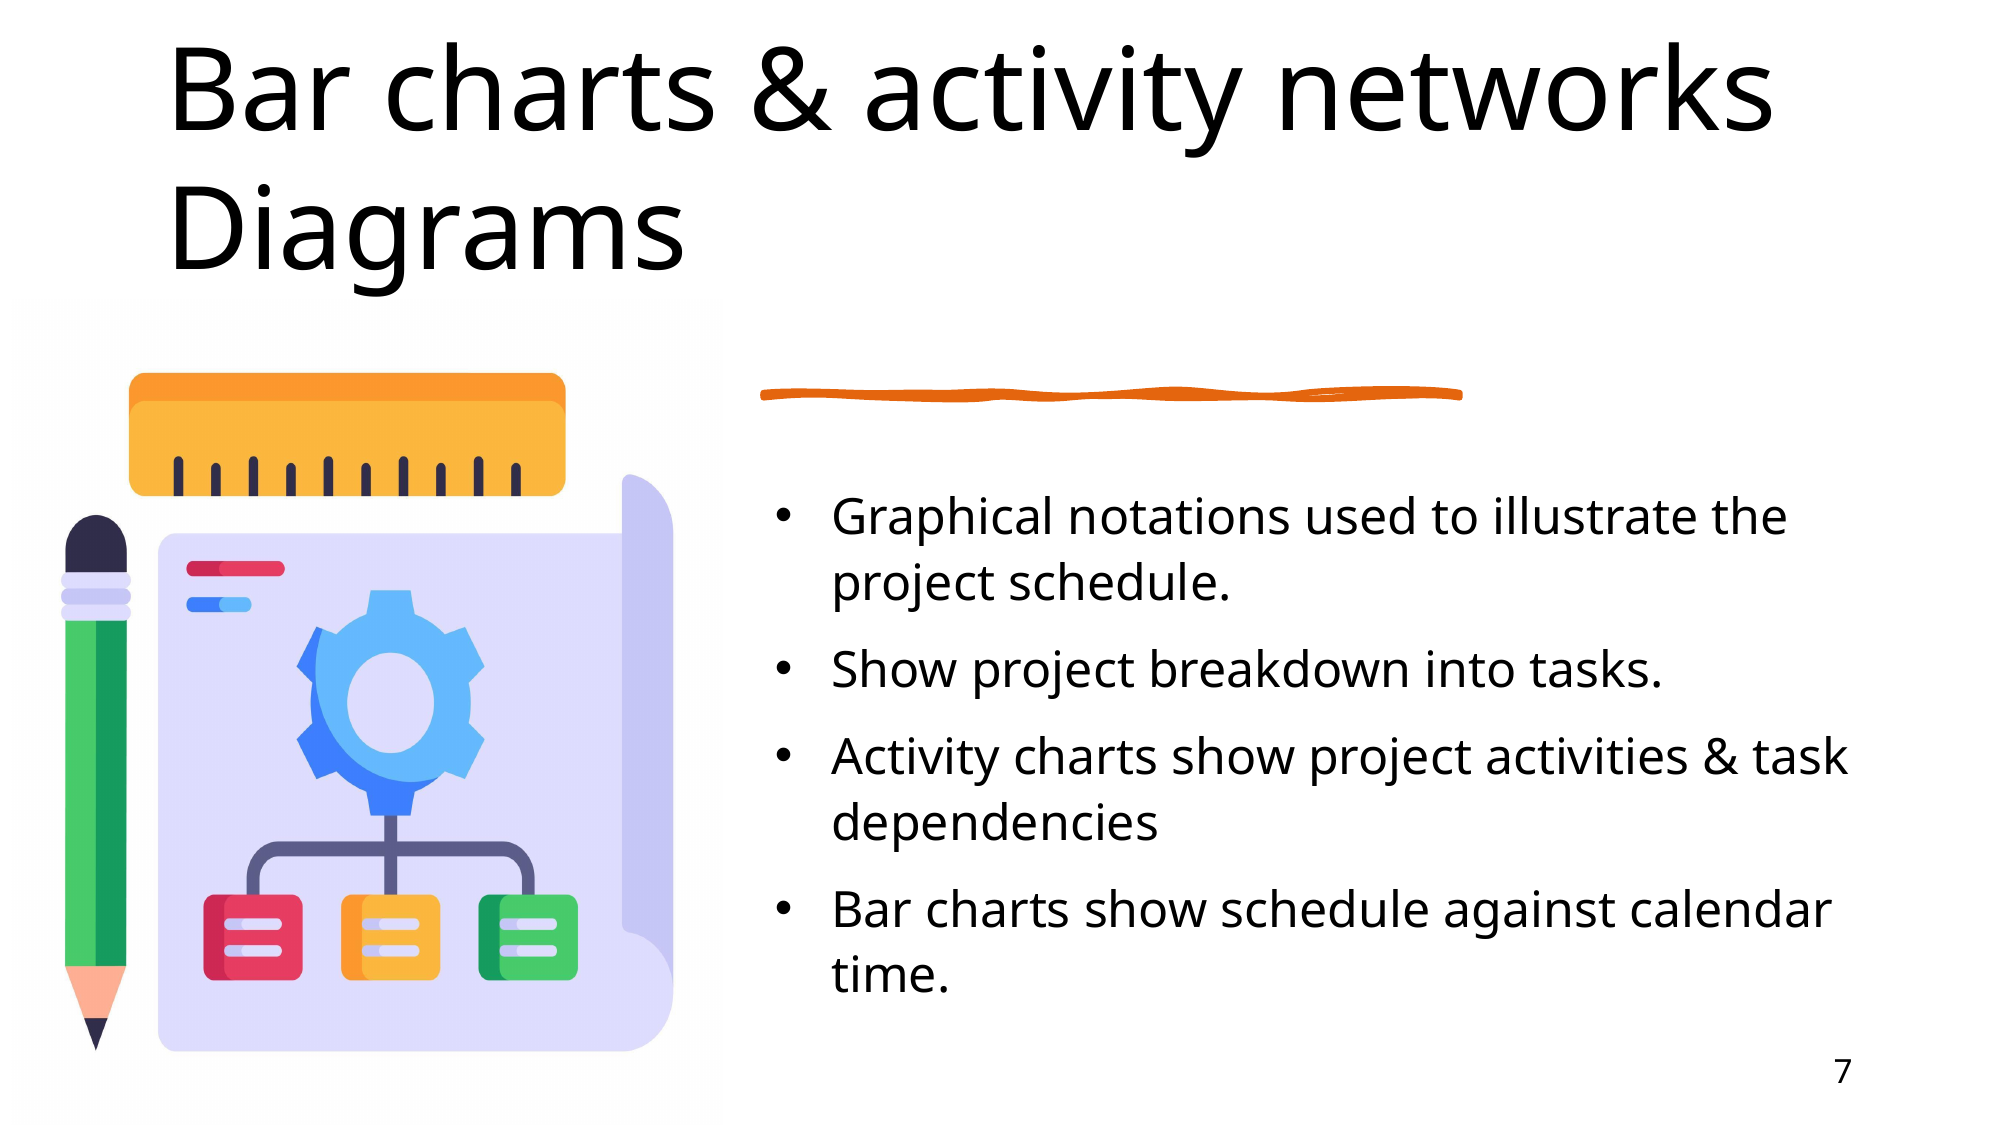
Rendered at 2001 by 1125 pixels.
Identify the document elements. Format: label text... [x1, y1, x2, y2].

list Graphical notations used to illustrate the project schedule. Show project breakdown into tasks. Activity charts show project activities & task dependencies Bar charts show schedule against calendar time. [760, 471, 1892, 1043]
picture [0, 299, 723, 1125]
title Bar charts & activity networks Diagrams [150, 7, 1989, 300]
slide_number 7 [1417, 1042, 1868, 1103]
